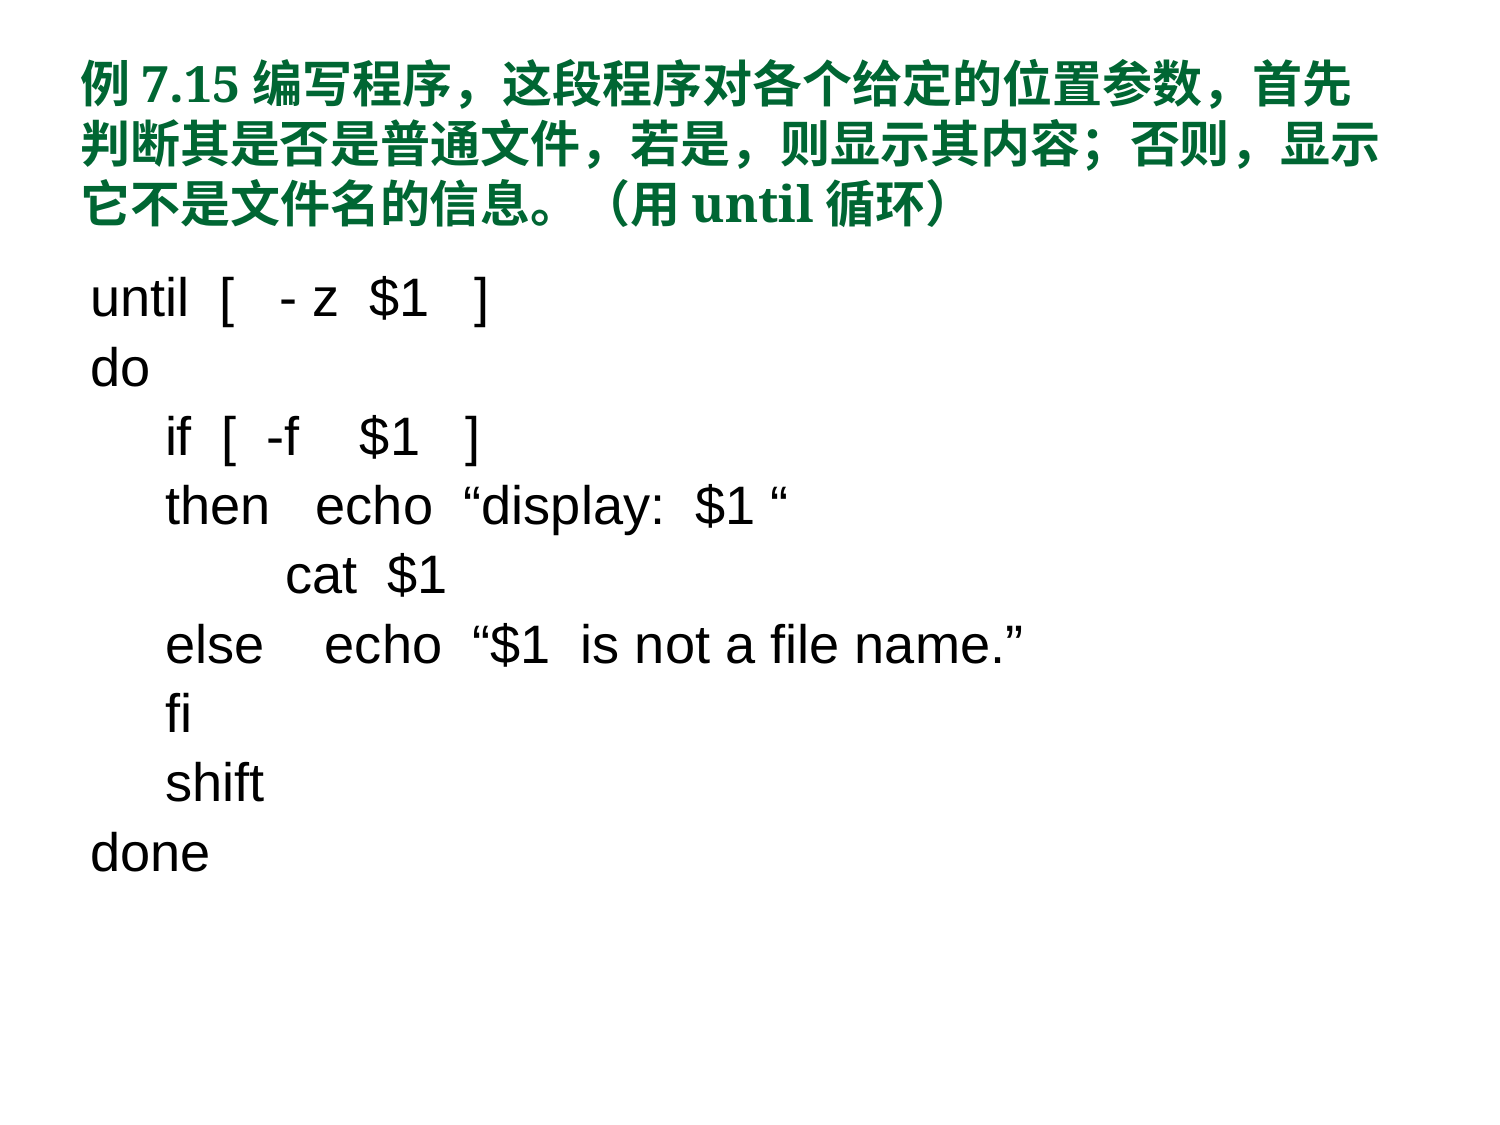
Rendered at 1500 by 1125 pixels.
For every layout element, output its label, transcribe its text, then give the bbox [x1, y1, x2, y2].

list until [ - z $1 ] do if [ -f $1 ] then echo “display: $1 “ cat $1 else echo “$1 is not a file name.” fi shift done [75, 262, 1425, 930]
title 例7.15编写程序，这段程序对各个给定的位置参数，首先判断其是否是普通文件，若是，则显示其内容；否则，显示它不是文件名的信息。（用until循环） [64, 52, 1415, 240]
